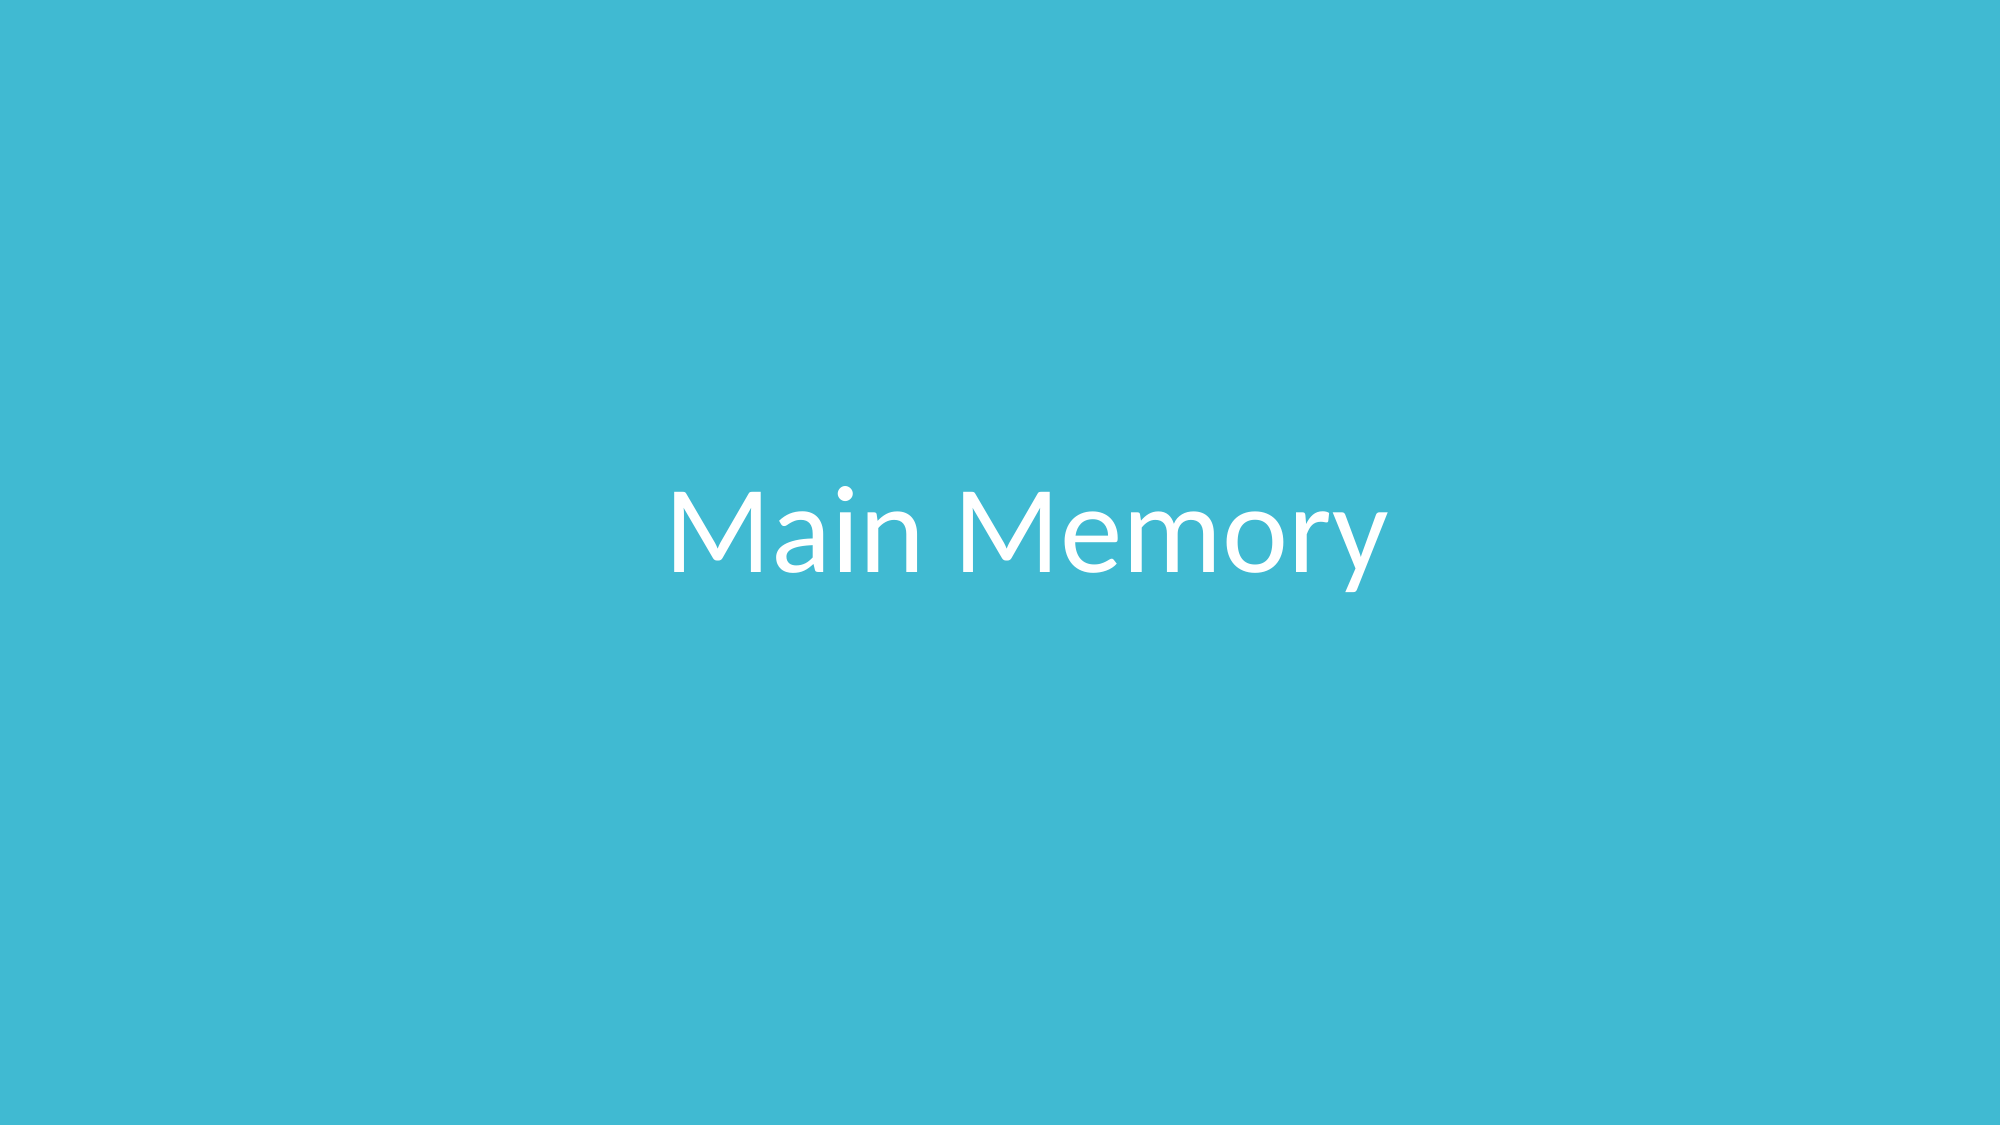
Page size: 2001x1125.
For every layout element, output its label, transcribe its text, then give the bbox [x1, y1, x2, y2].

title Main Memory [477, 358, 1578, 706]
